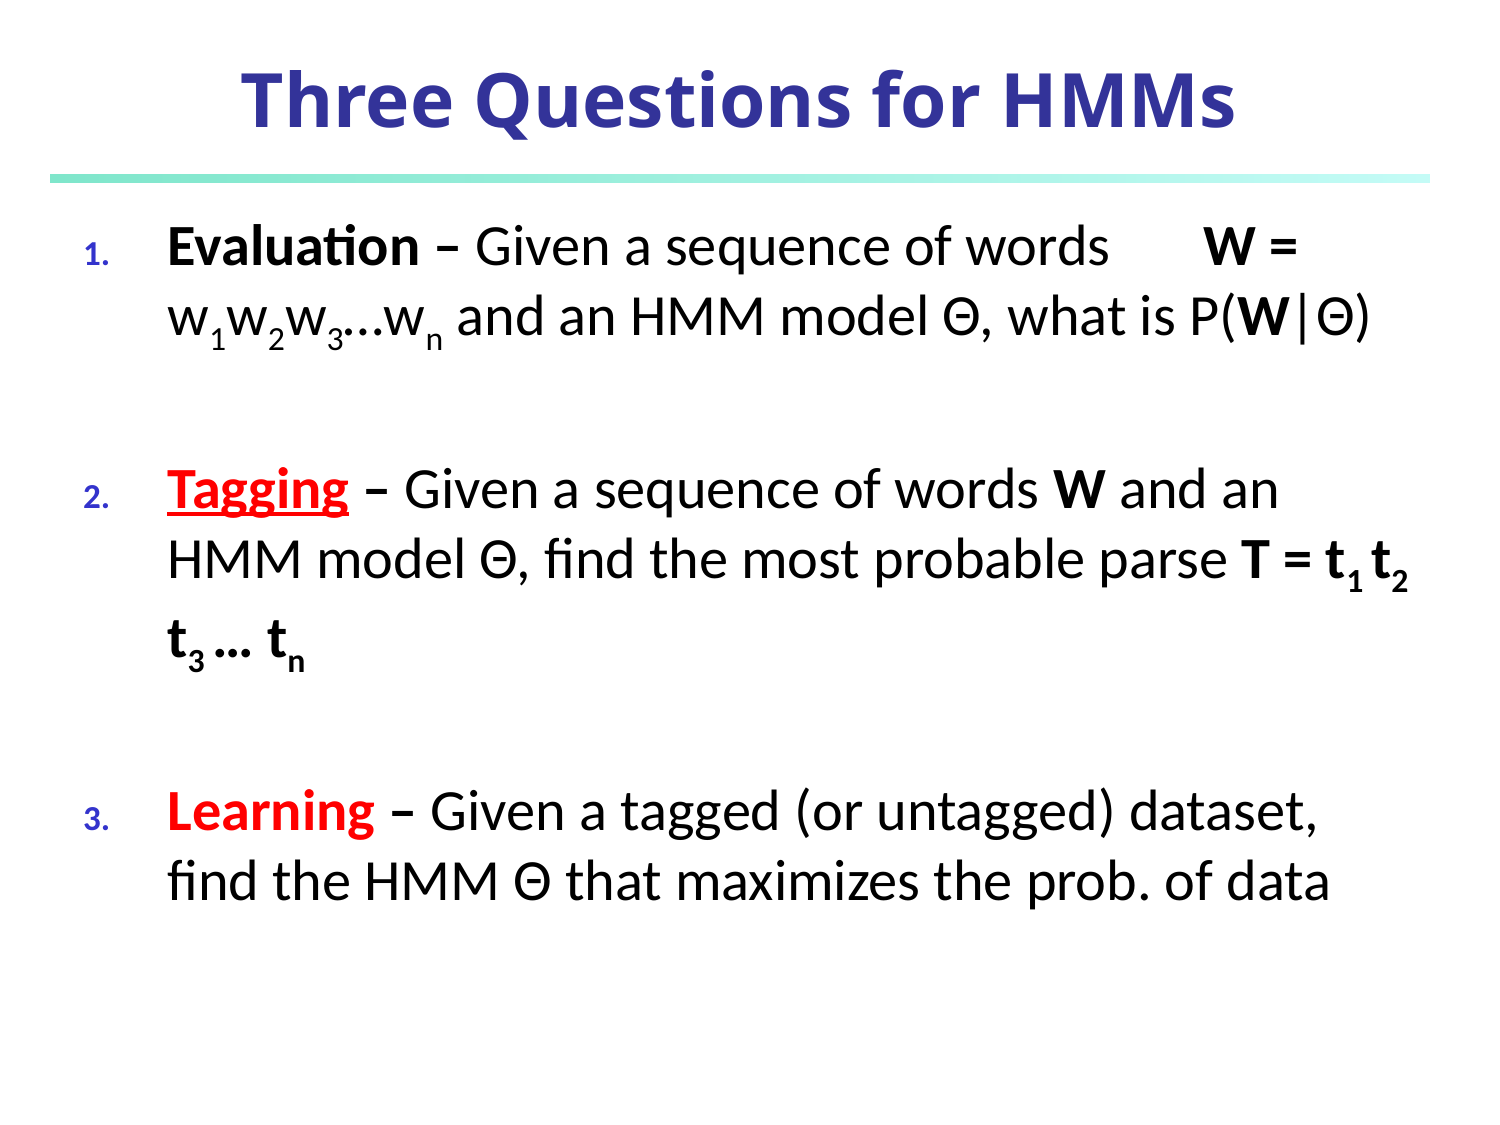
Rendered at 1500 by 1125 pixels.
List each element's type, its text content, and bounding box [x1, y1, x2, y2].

title Three Questions for HMMs [50, 50, 1429, 150]
list Evaluation – Given a sequence of words W = w1w2w3…wn and an HMM model Θ, what is P(W|Θ) Tagging – Given a sequence of words W and an HMM model Θ, find the most probable parse T = t1 t2 t3 … tn Learning – Given a tagged (or untagged) dataset, find the HMM Θ that maximizes the prob. of data [50, 200, 1438, 1063]
